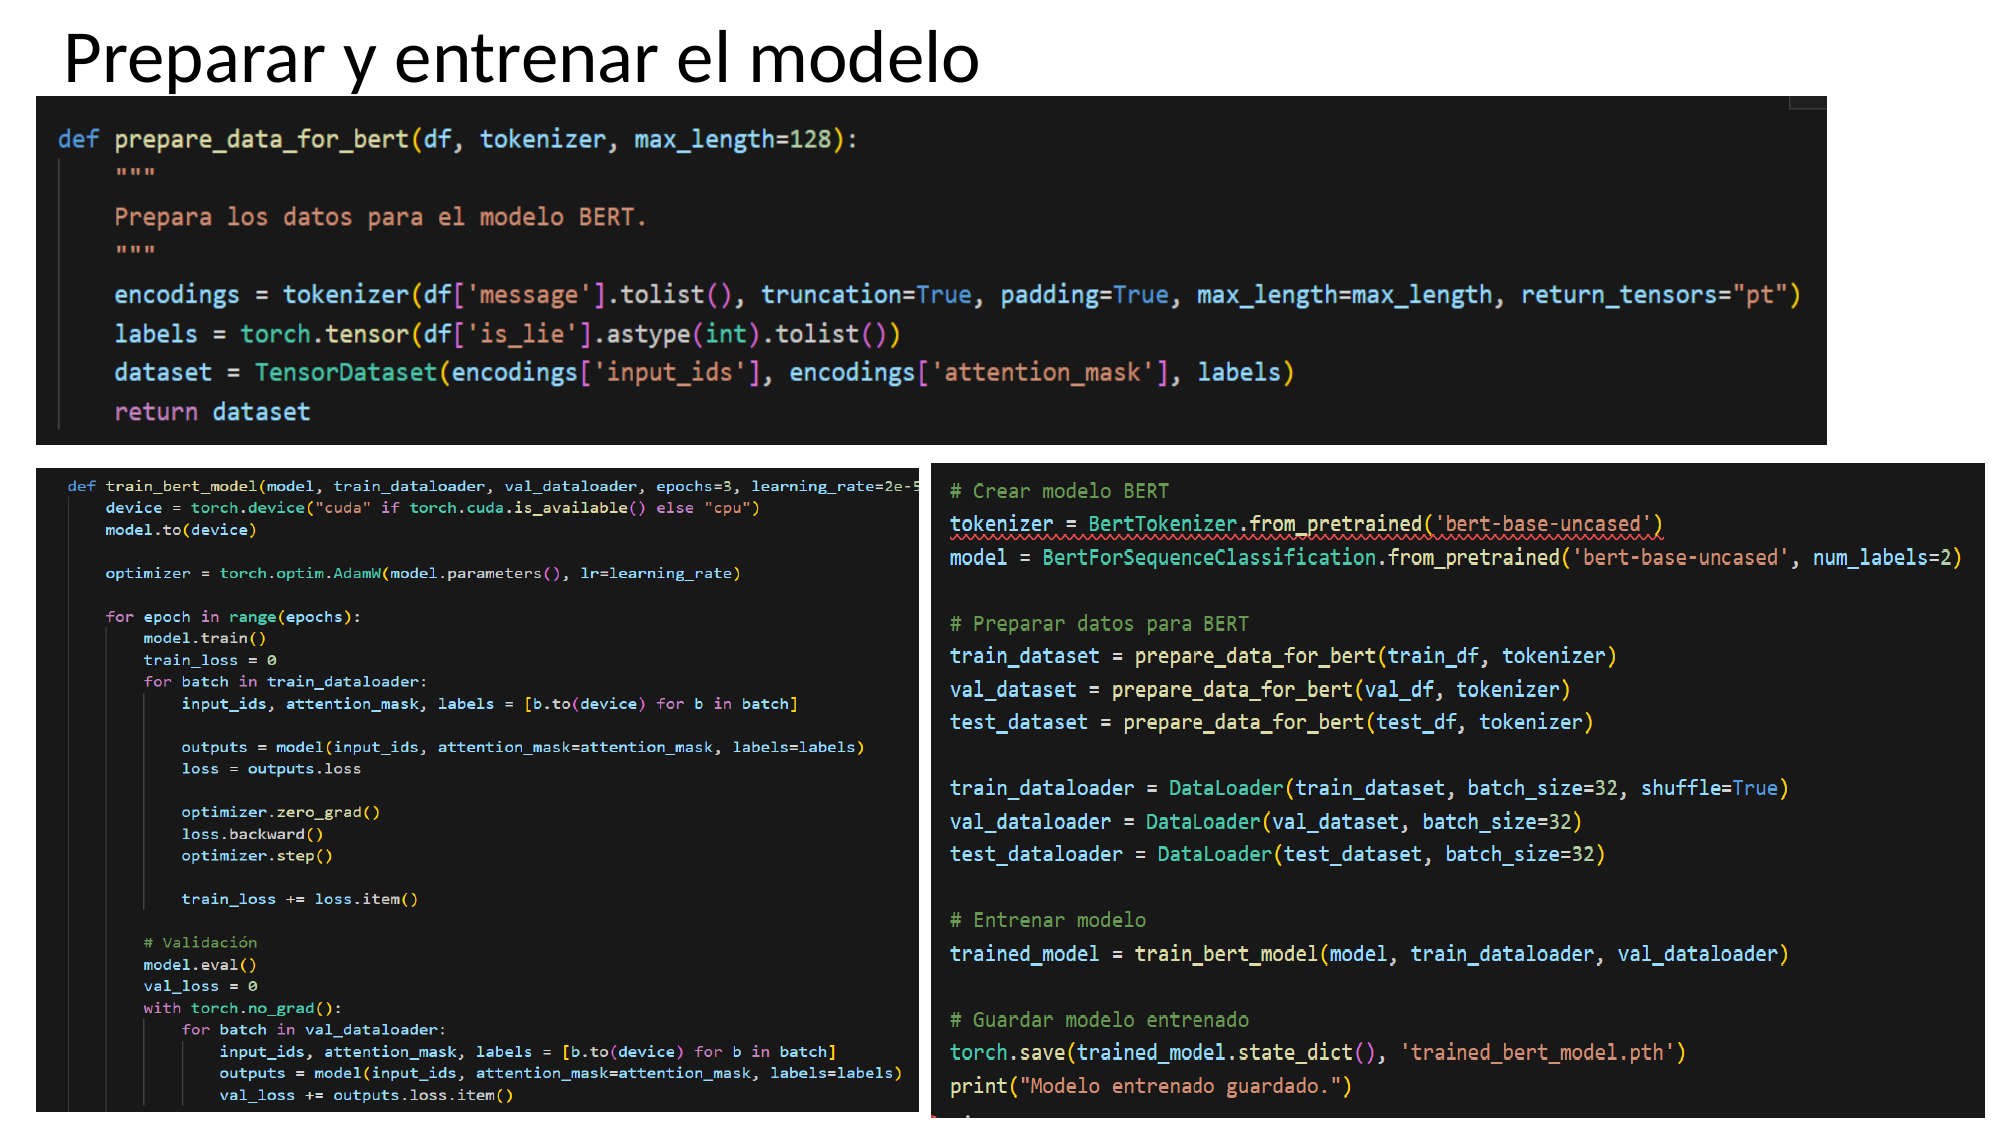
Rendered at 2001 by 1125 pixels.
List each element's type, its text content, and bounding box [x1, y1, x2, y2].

text_box Preparar y entrenar el modelo [49, 0, 1104, 96]
picture [35, 96, 1827, 445]
picture [931, 463, 1985, 1118]
picture [35, 468, 919, 1112]
